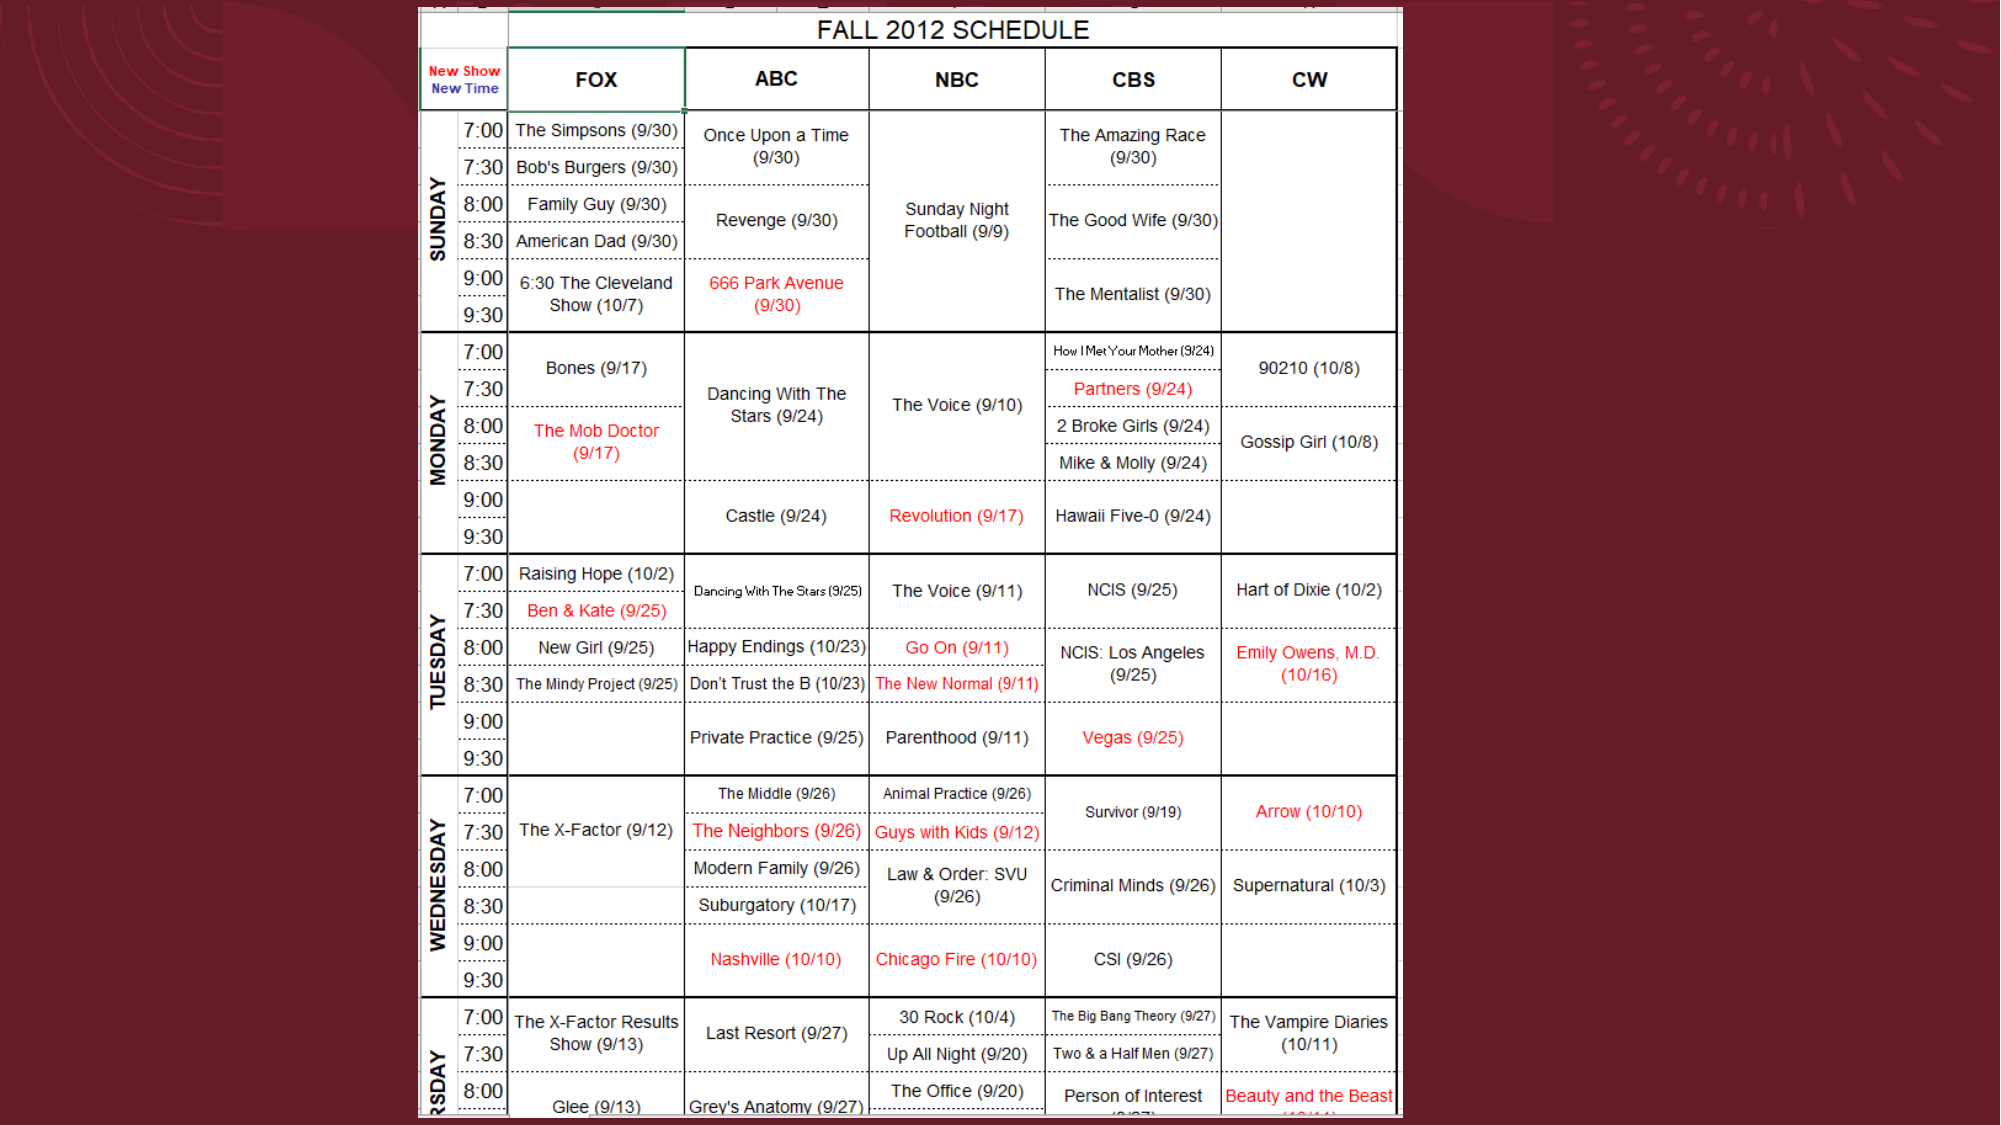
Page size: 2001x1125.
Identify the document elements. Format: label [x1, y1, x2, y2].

list [418, 7, 1403, 1118]
